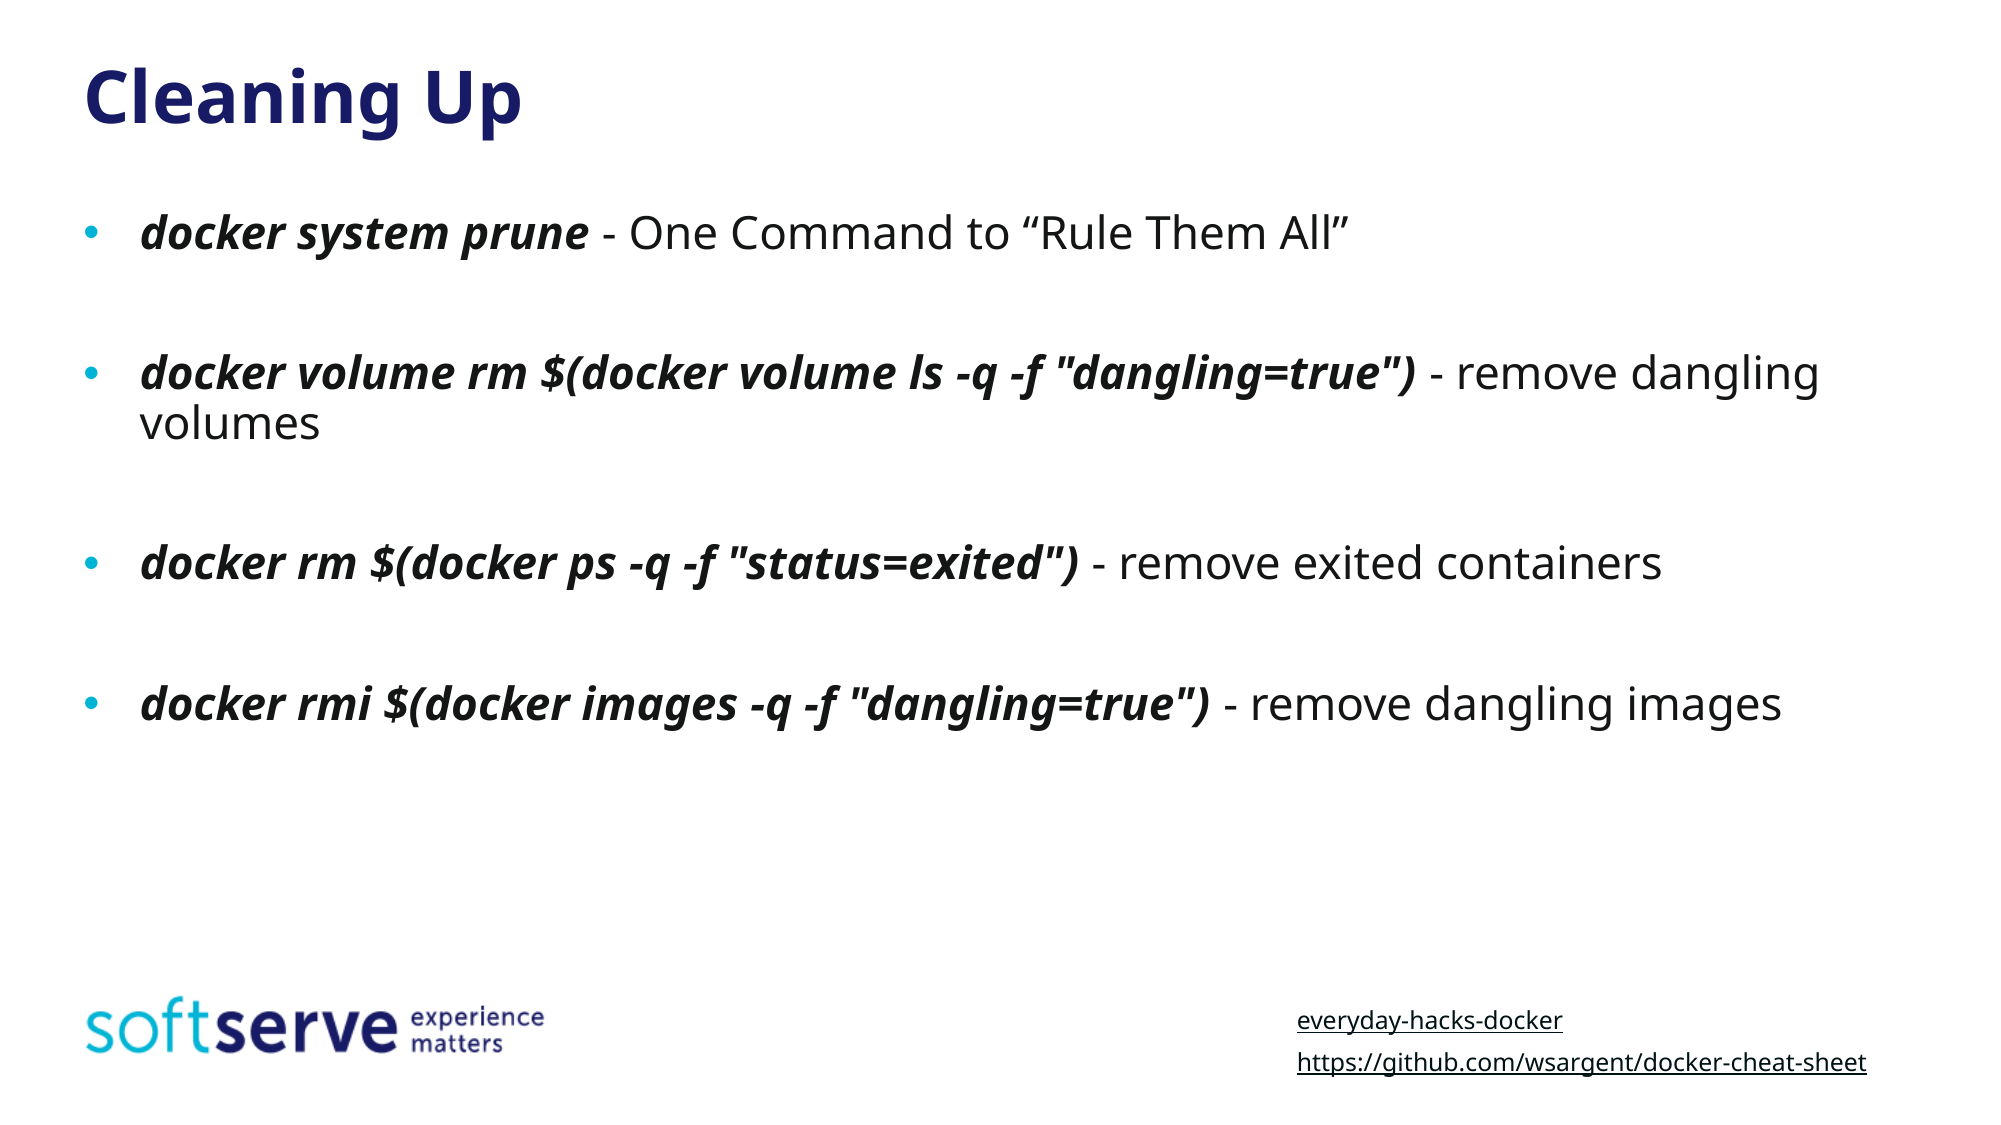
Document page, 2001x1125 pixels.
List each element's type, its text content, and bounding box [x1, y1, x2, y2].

text_box everyday-hacks-docker https://github.com/wsargent/docker-cheat-sheet [1281, 997, 1957, 1086]
list docker system prune - One Command to “Rule Them All” docker volume rm $(docker volume ls -q -f "dangling=true") - remove dangling volumes docker rm $(docker ps -q -f "status=exited") - remove exited containers docker rmi $(docker images -q -f "dangling=true") - remove dangling images [68, 202, 1957, 765]
title Cleaning Up [68, 56, 1957, 143]
